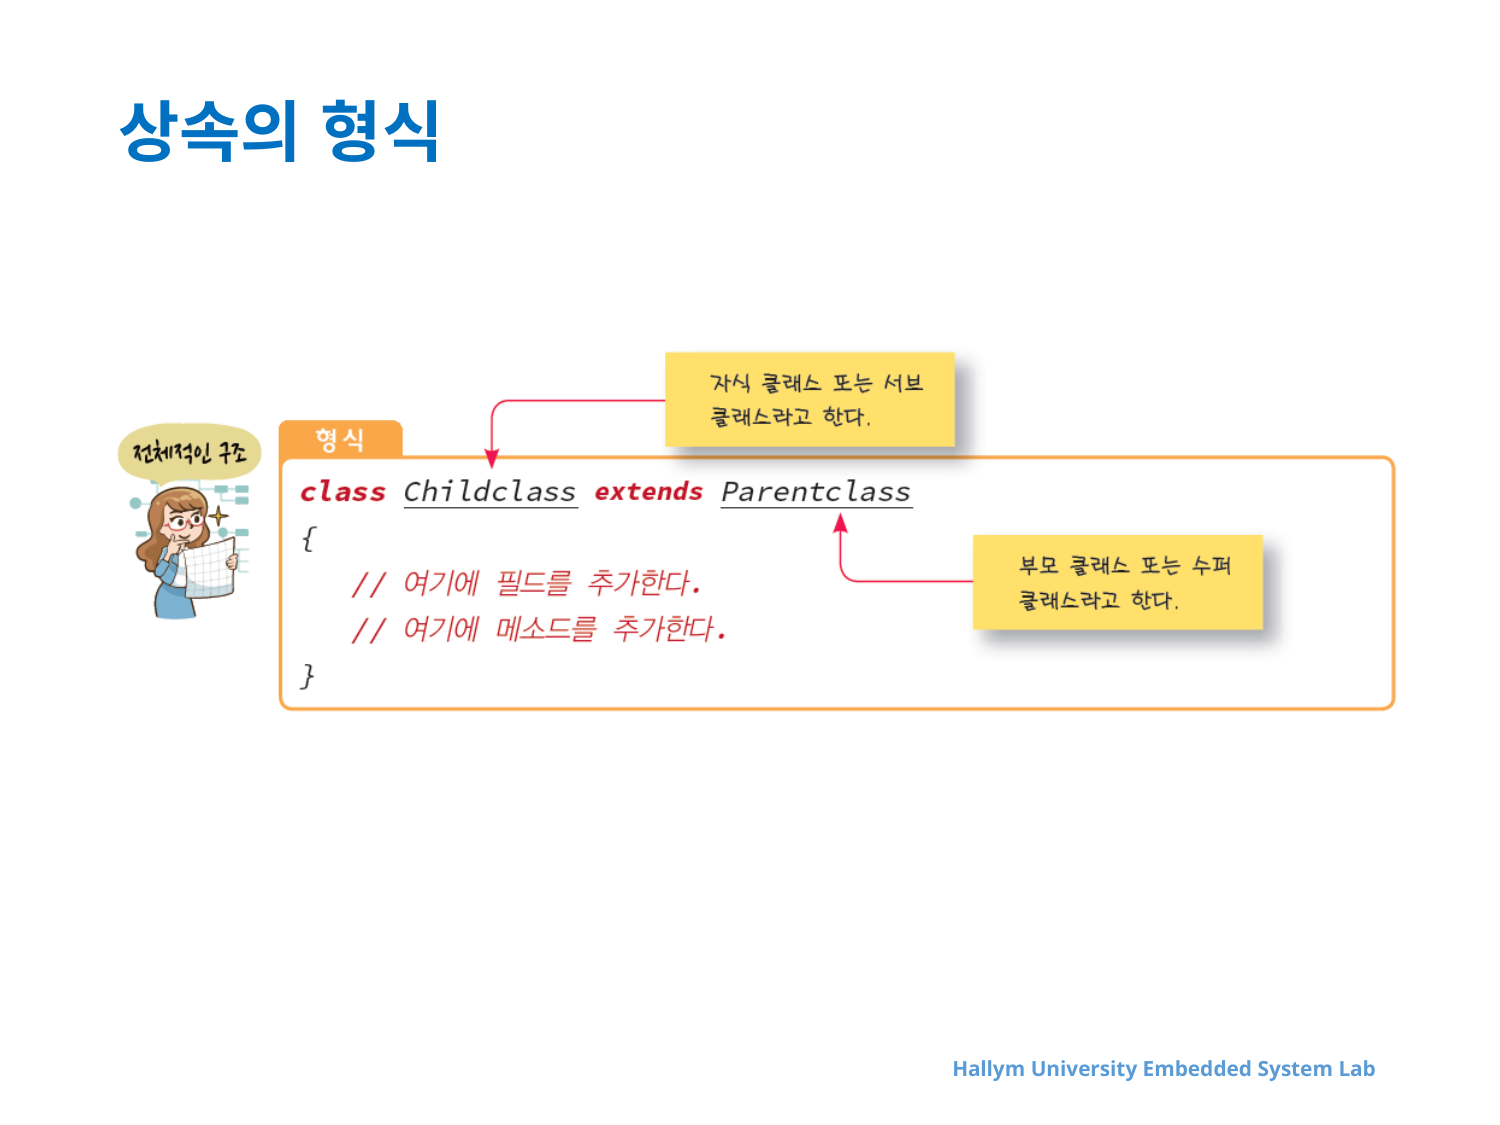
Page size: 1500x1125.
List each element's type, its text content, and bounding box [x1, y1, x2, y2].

footer Hallym University Embedded System Lab [876, 1039, 1452, 1100]
picture [103, 337, 1413, 721]
title 상속의 형식 [103, 59, 1397, 211]
